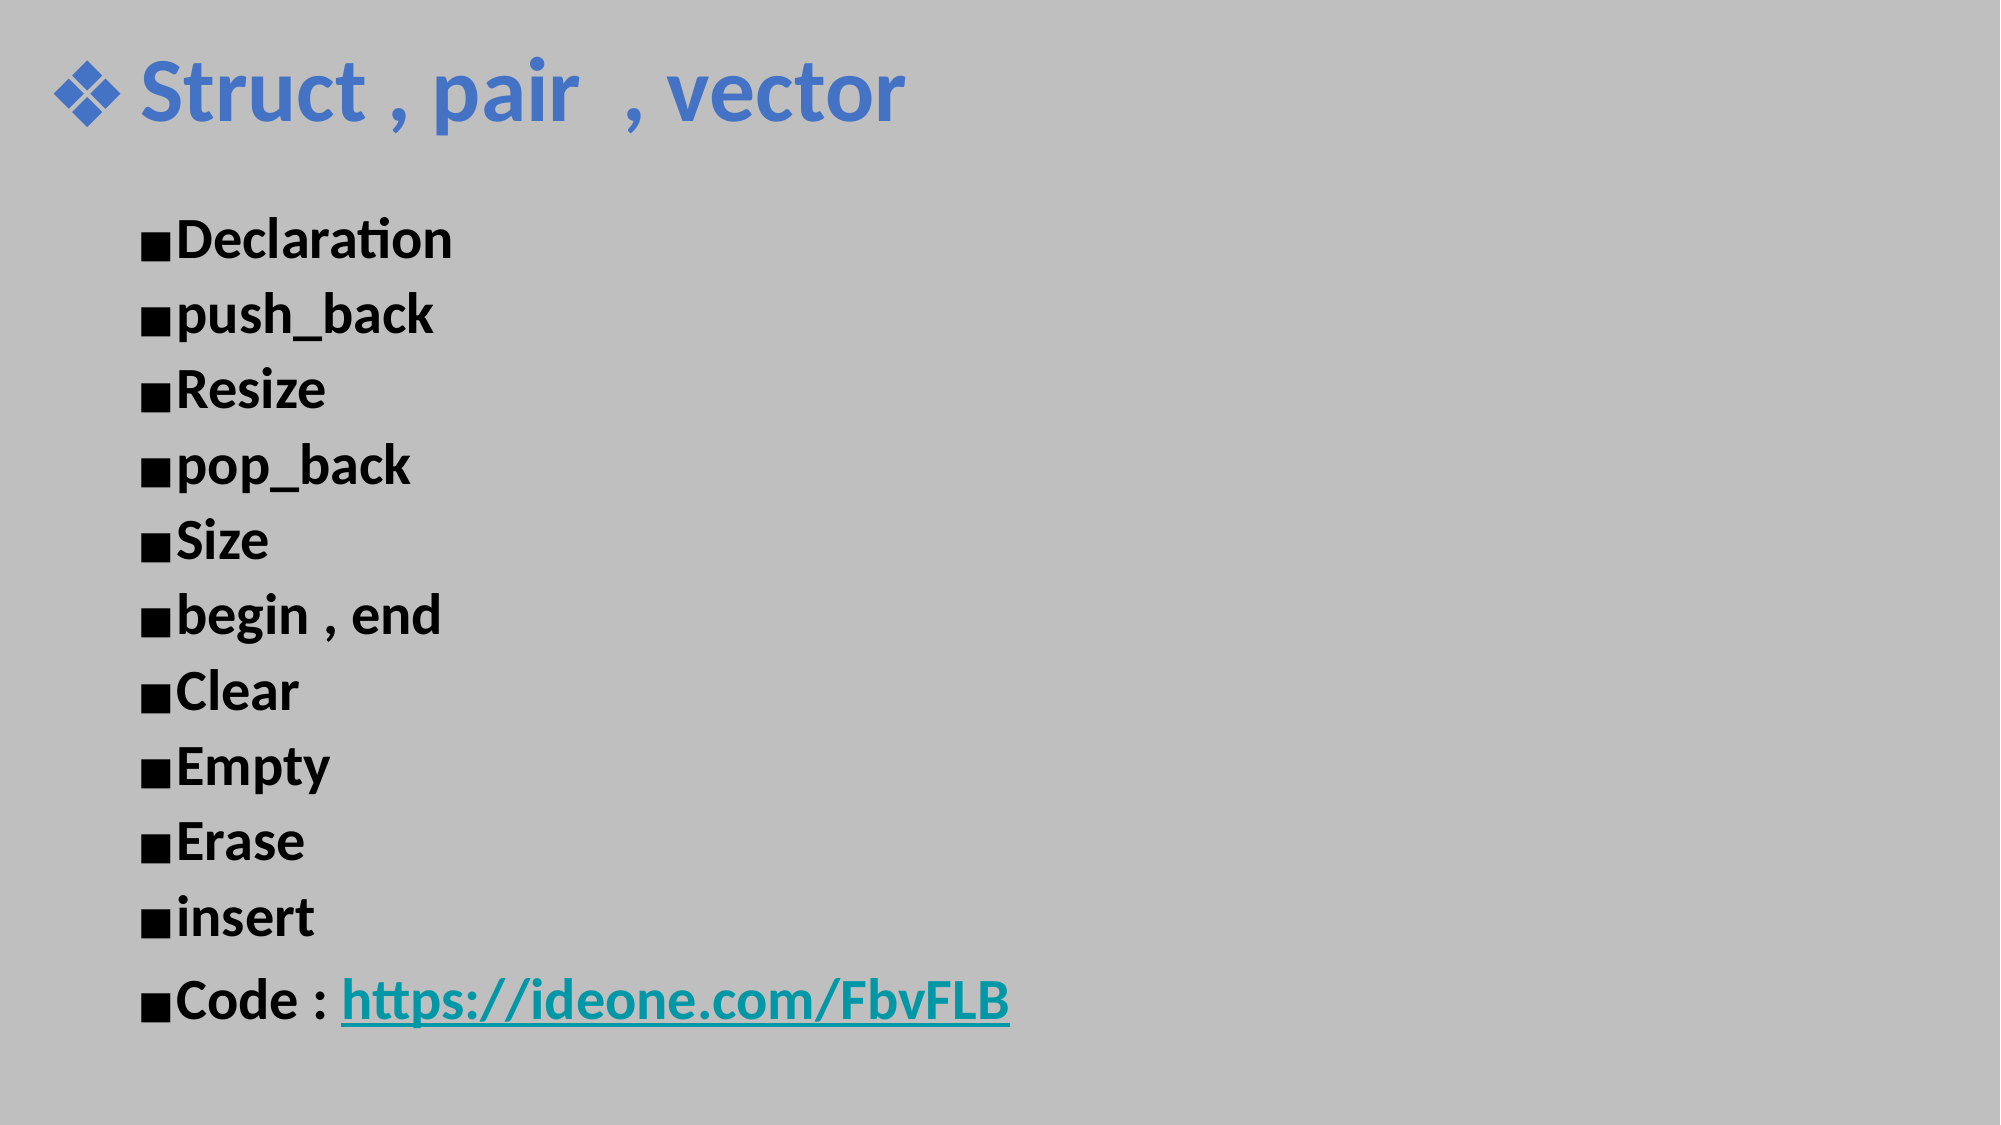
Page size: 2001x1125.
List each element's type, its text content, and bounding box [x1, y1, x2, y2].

list Declaration push_back Resize pop_back Size begin , end Clear Empty Erase insert Code : https://ideone.com/FbvFLB [121, 200, 1847, 915]
title Struct , pair , vector [31, 0, 1757, 201]
